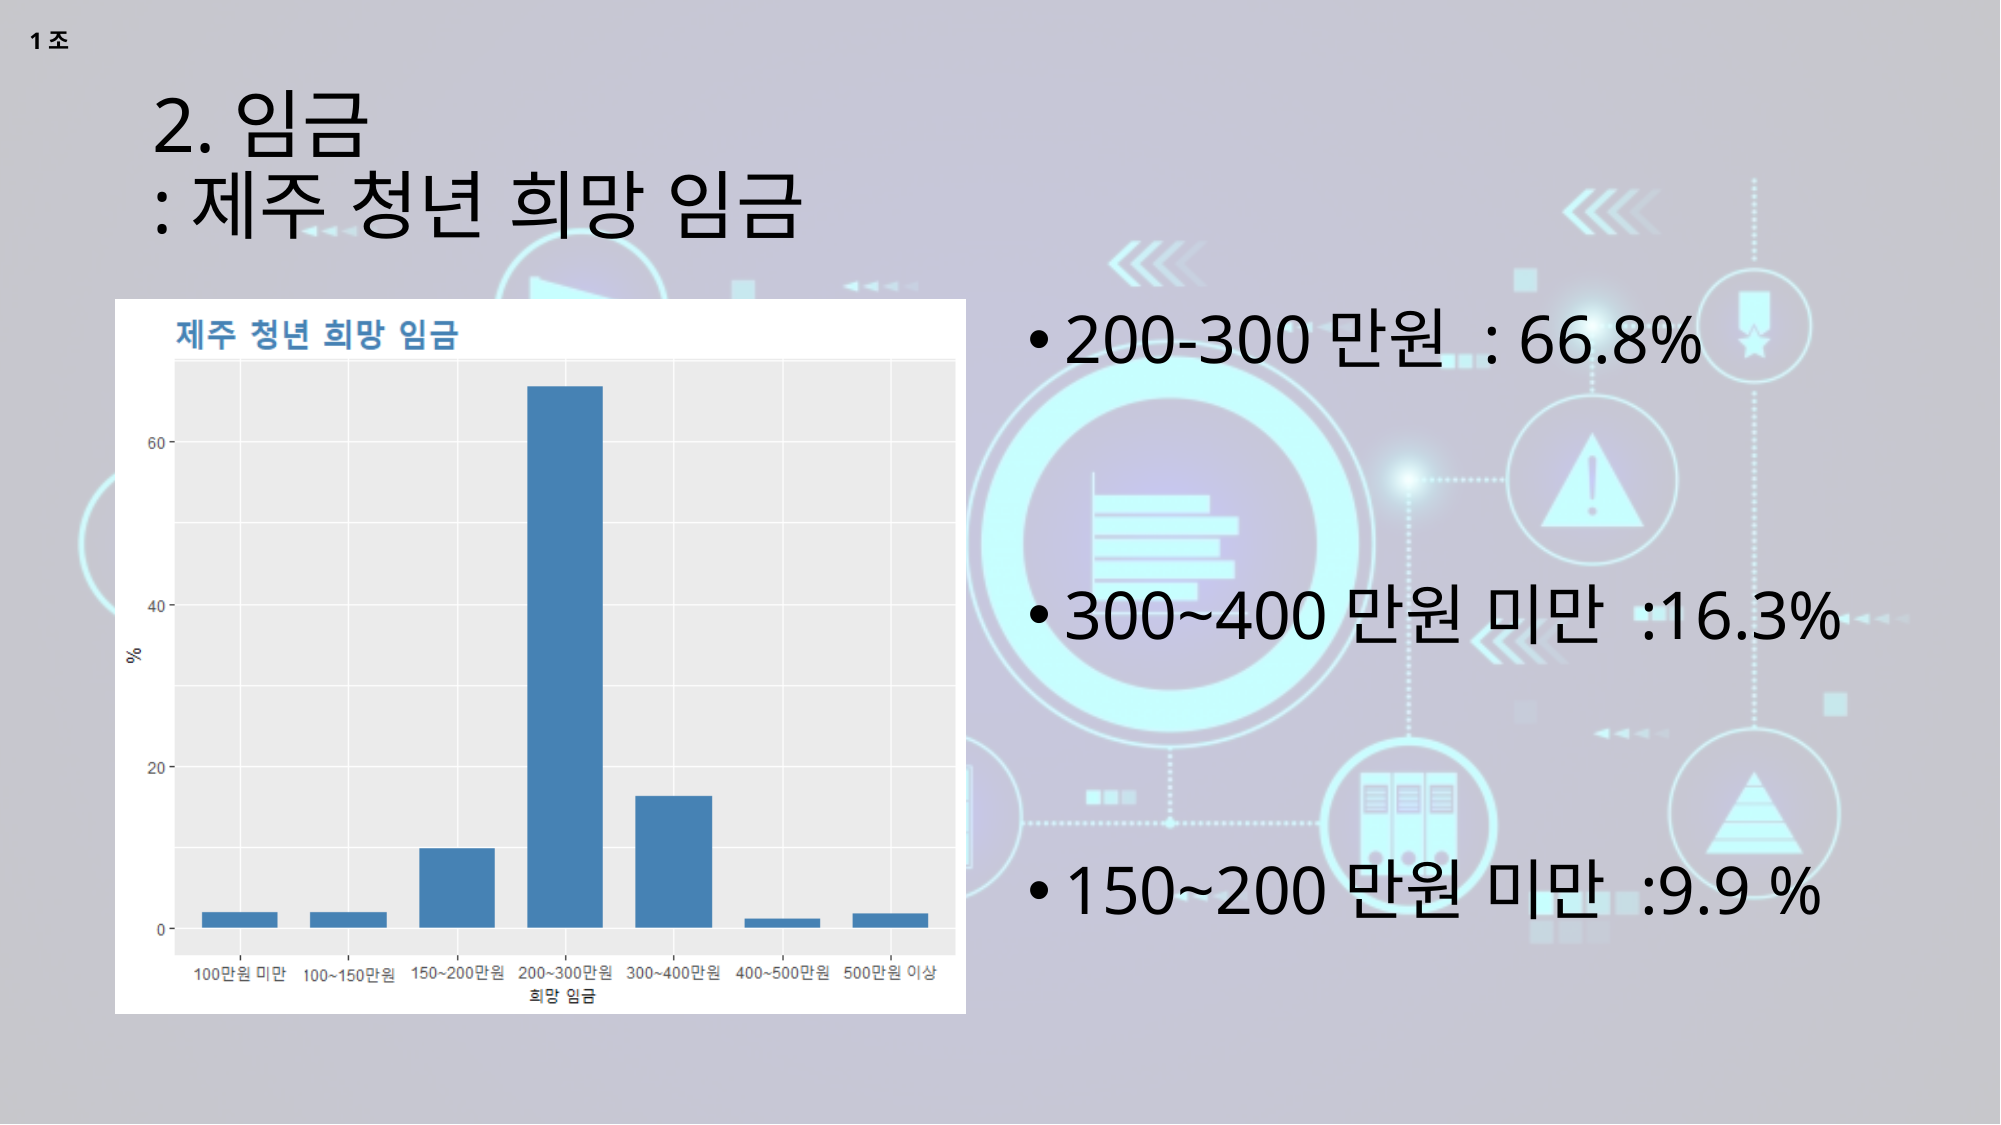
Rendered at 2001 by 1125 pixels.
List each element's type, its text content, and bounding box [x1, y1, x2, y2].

title 2.임금 :제주 청년 희망 임금 [137, 59, 1863, 278]
list 200-300만원 : 66.8% 300~400만원 미만 :16.3% 150~200만원 미만 :9.9 % [1012, 299, 1863, 1014]
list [115, 299, 966, 1014]
